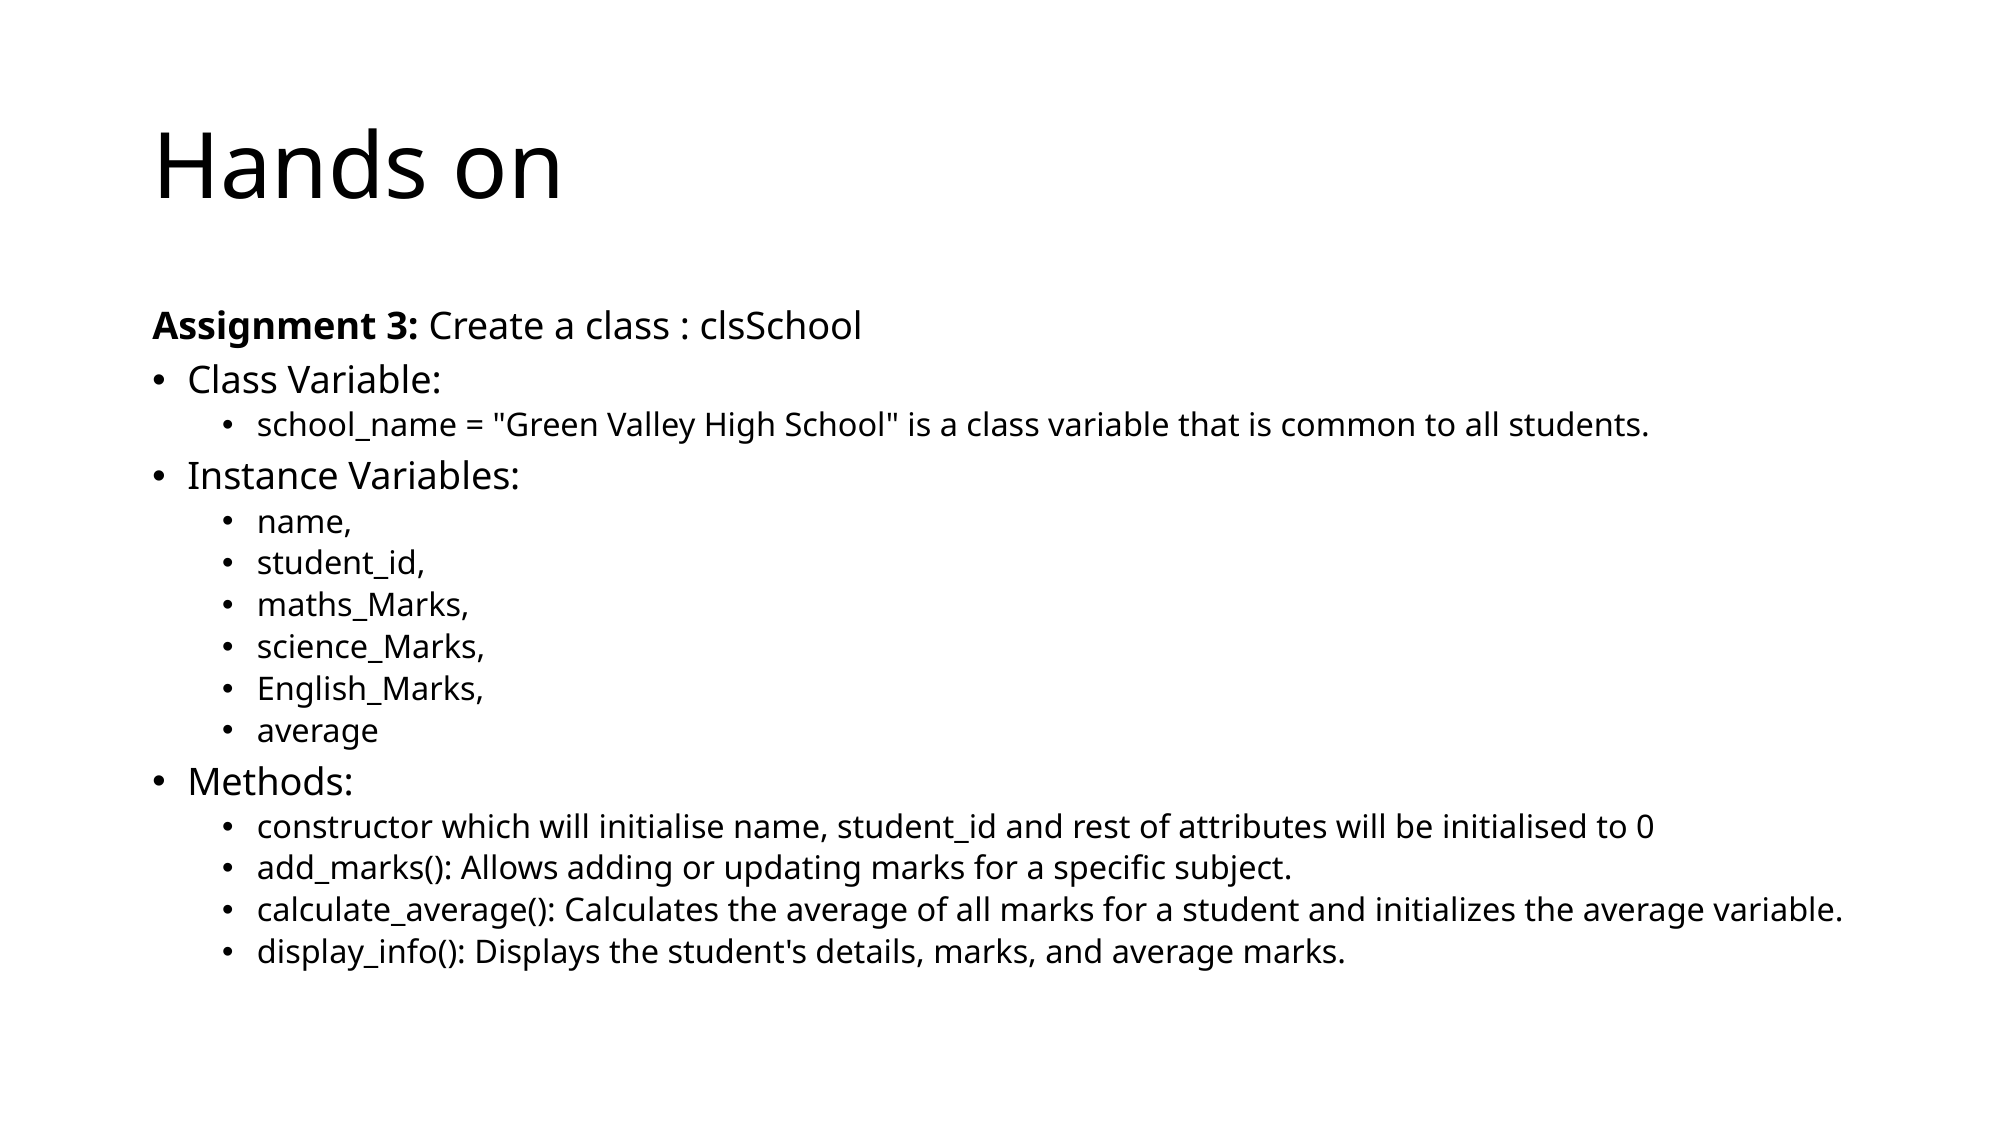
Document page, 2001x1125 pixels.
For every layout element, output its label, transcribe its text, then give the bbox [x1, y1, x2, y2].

title Hands on [137, 59, 1863, 278]
list Assignment 3: Create a class : clsSchool Class Variable: school_name = "Green Valley High School" is a class variable that is common to all students. Instance Variables: name, student_id, maths_Marks, science_Marks, English_Marks, average Methods: constructor which will initialise name, student_id and rest of attributes will be initialised to 0 add_marks(): Allows adding or updating marks for a specific subject. calculate_average(): Calculates the average of all marks for a student and initializes the average variable. display_info(): Displays the student's details, marks, and average marks. [137, 299, 1863, 1014]
